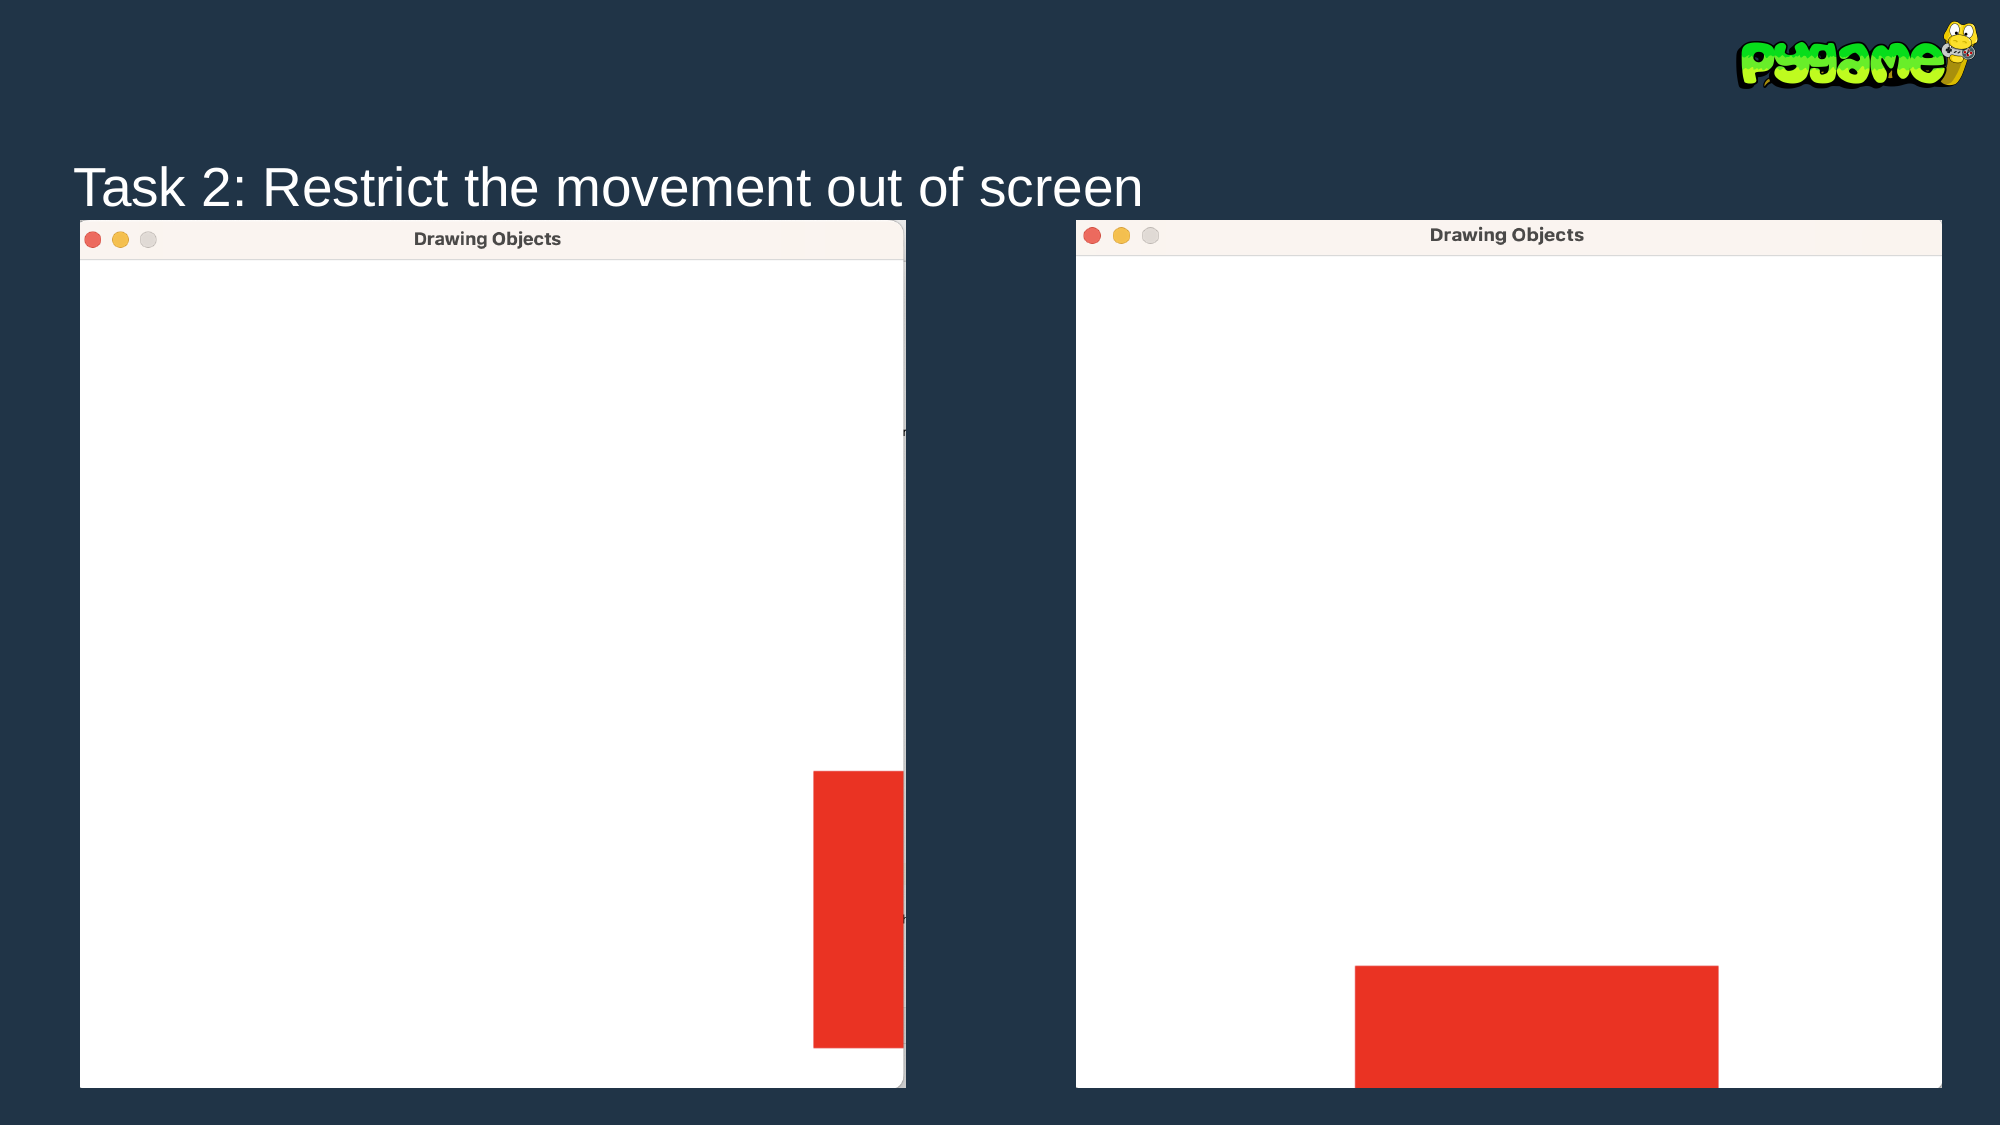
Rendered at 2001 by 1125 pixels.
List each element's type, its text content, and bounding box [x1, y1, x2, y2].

picture [79, 220, 906, 1088]
title Task 2: Restrict the movement out of screen [58, 149, 1971, 292]
picture [1736, 21, 1978, 90]
picture [1076, 220, 1942, 1088]
